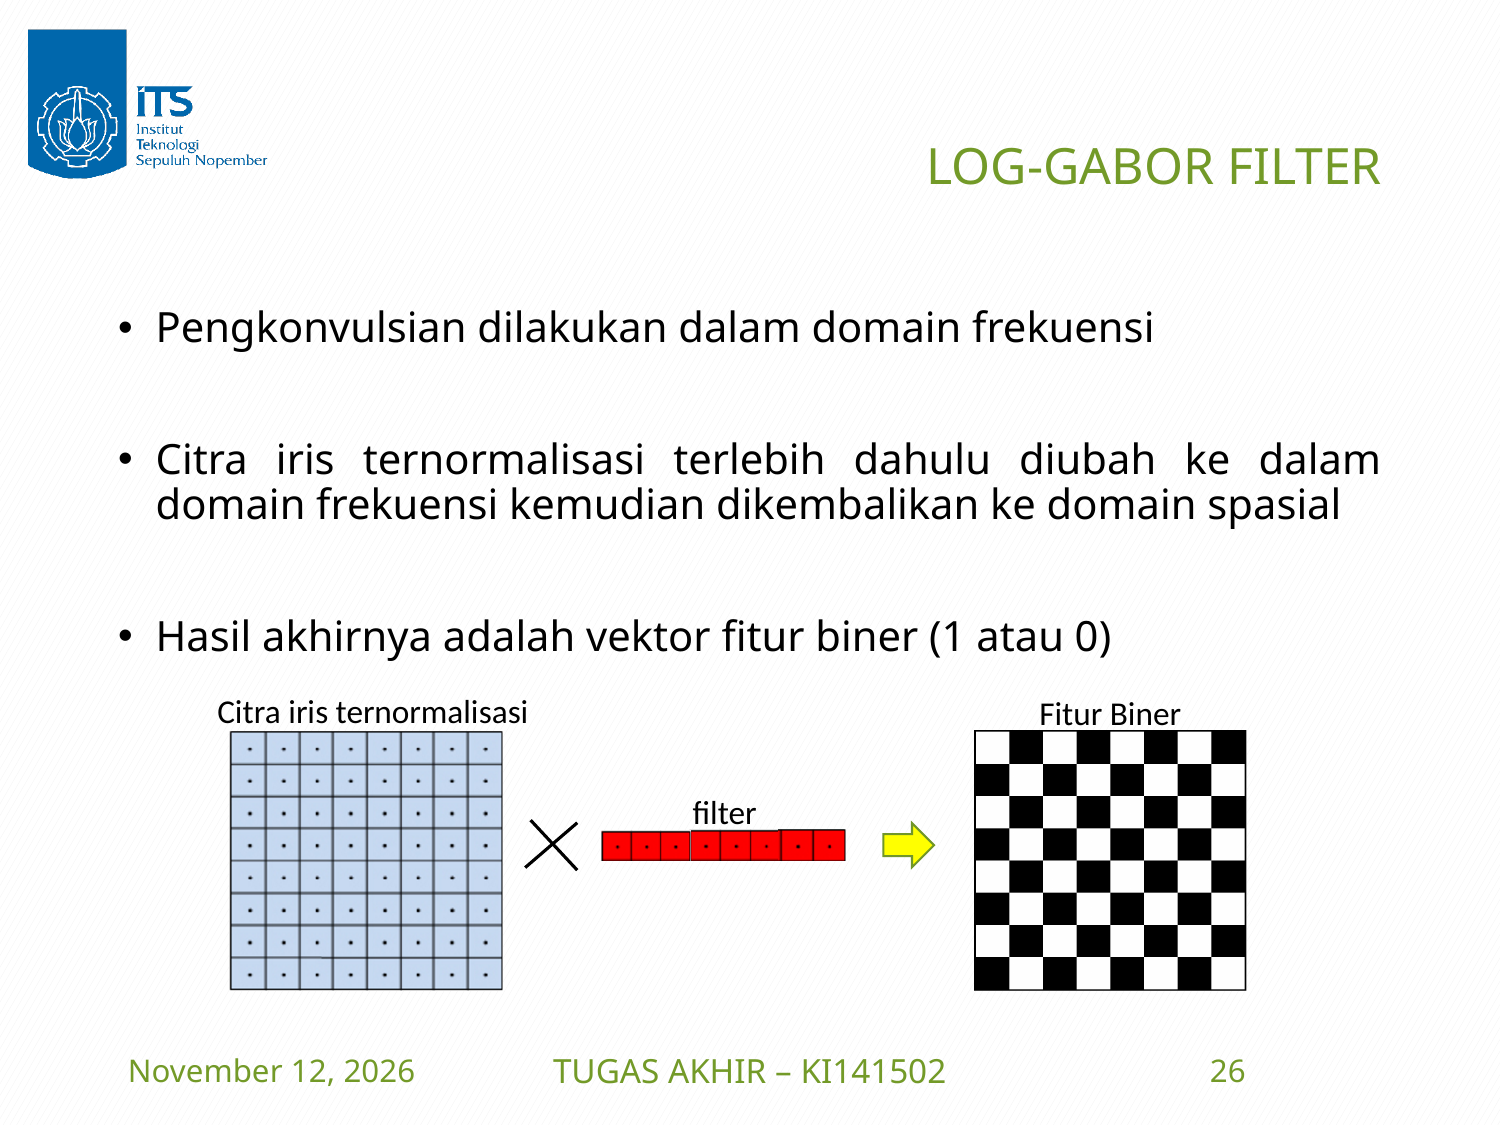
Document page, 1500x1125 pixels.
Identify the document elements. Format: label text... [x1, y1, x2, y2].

picture [19, 21, 274, 187]
list Pengkonvulsian dilakukan dalam domain frekuensi Citra iris ternormalisasi terlebih dahulu diubah ke dalam domain frekuensi kemudian dikembalikan ke domain spasial Hasil akhirnya adalah vektor fitur biner (1 atau 0) [103, 299, 1397, 1014]
slide_number 26 [1059, 1042, 1397, 1103]
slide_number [103, 1042, 441, 1103]
title LOG-GABOR FILTER [103, 59, 1397, 278]
footer TUGAS AKHIR – KI141502 [496, 1042, 1004, 1103]
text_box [202, 682, 1268, 991]
